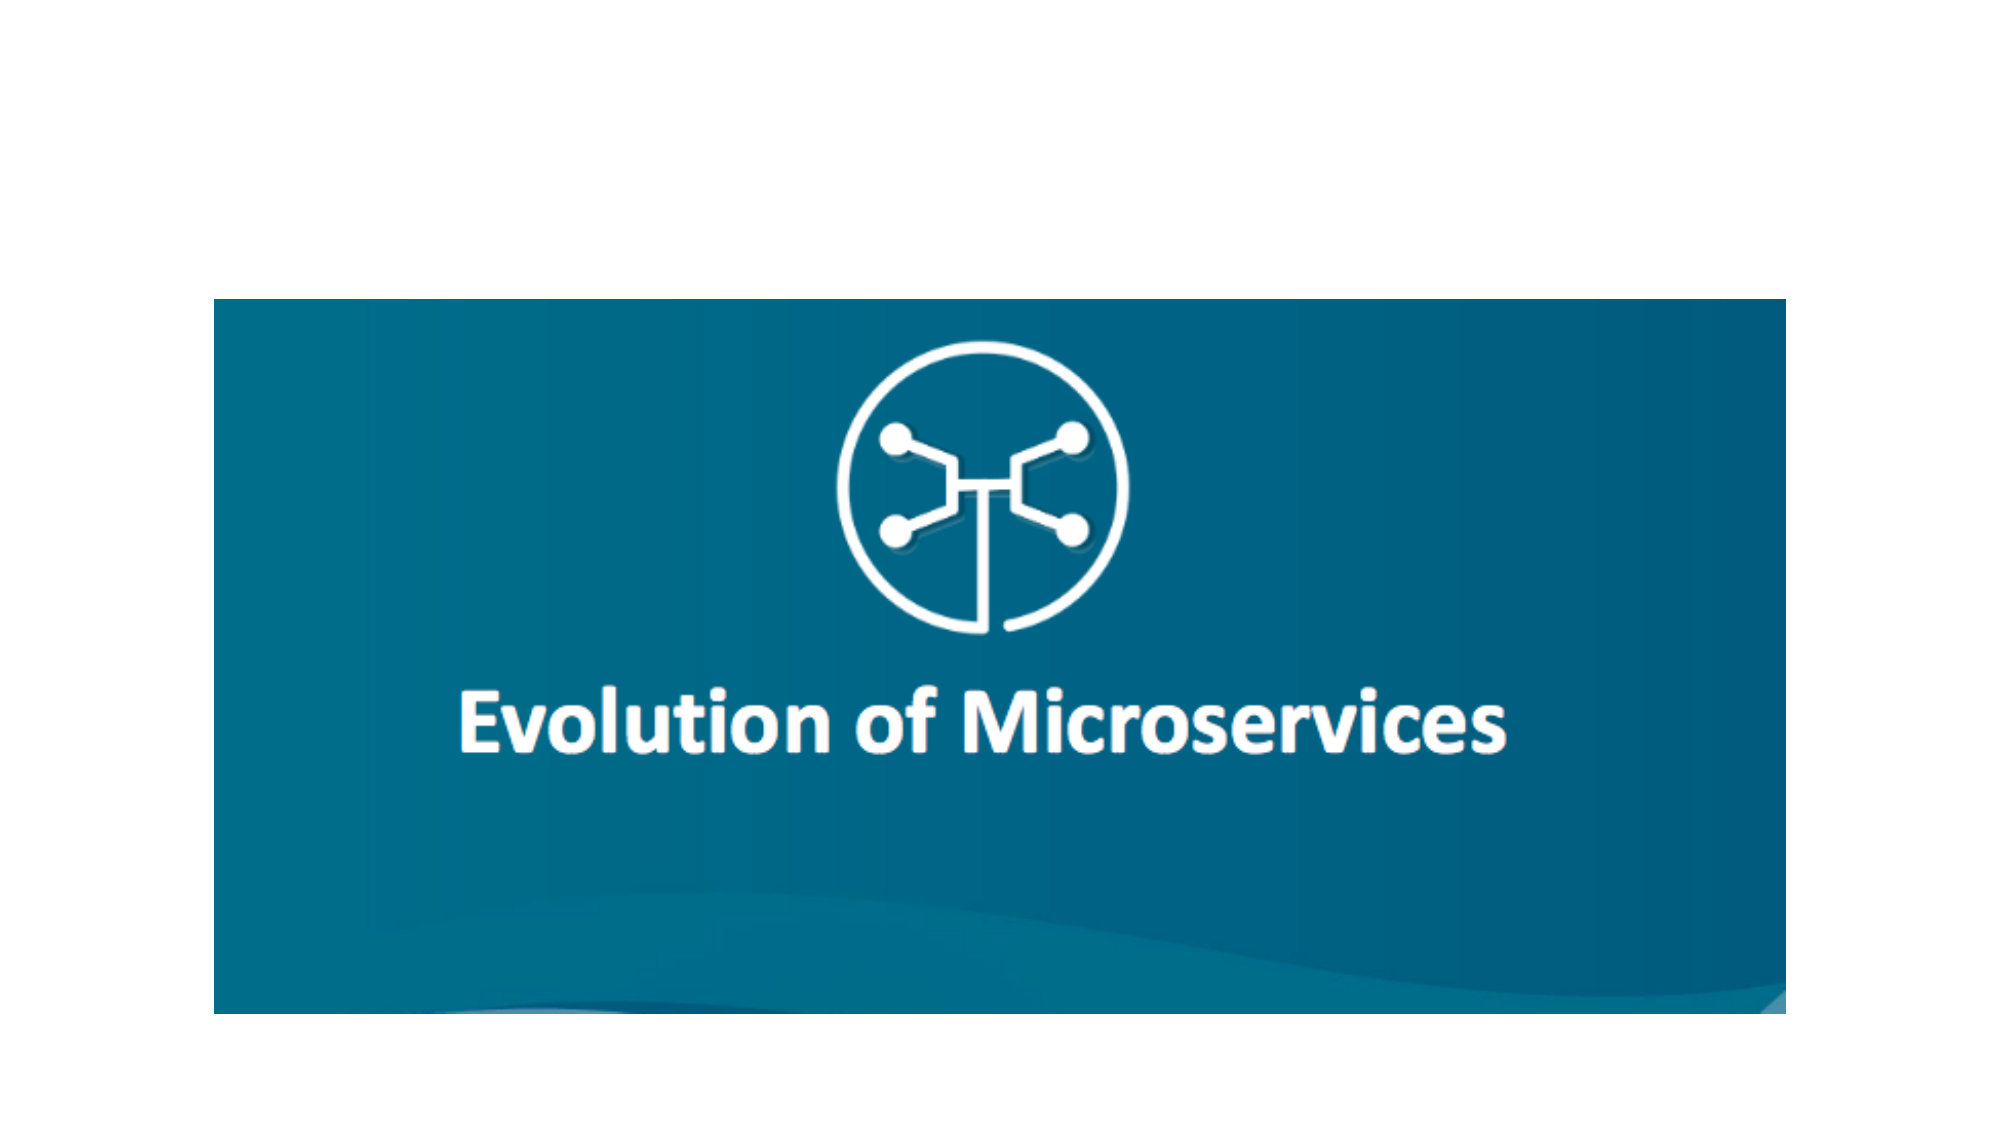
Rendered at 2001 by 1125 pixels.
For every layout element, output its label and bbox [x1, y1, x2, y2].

list [214, 299, 1786, 1014]
